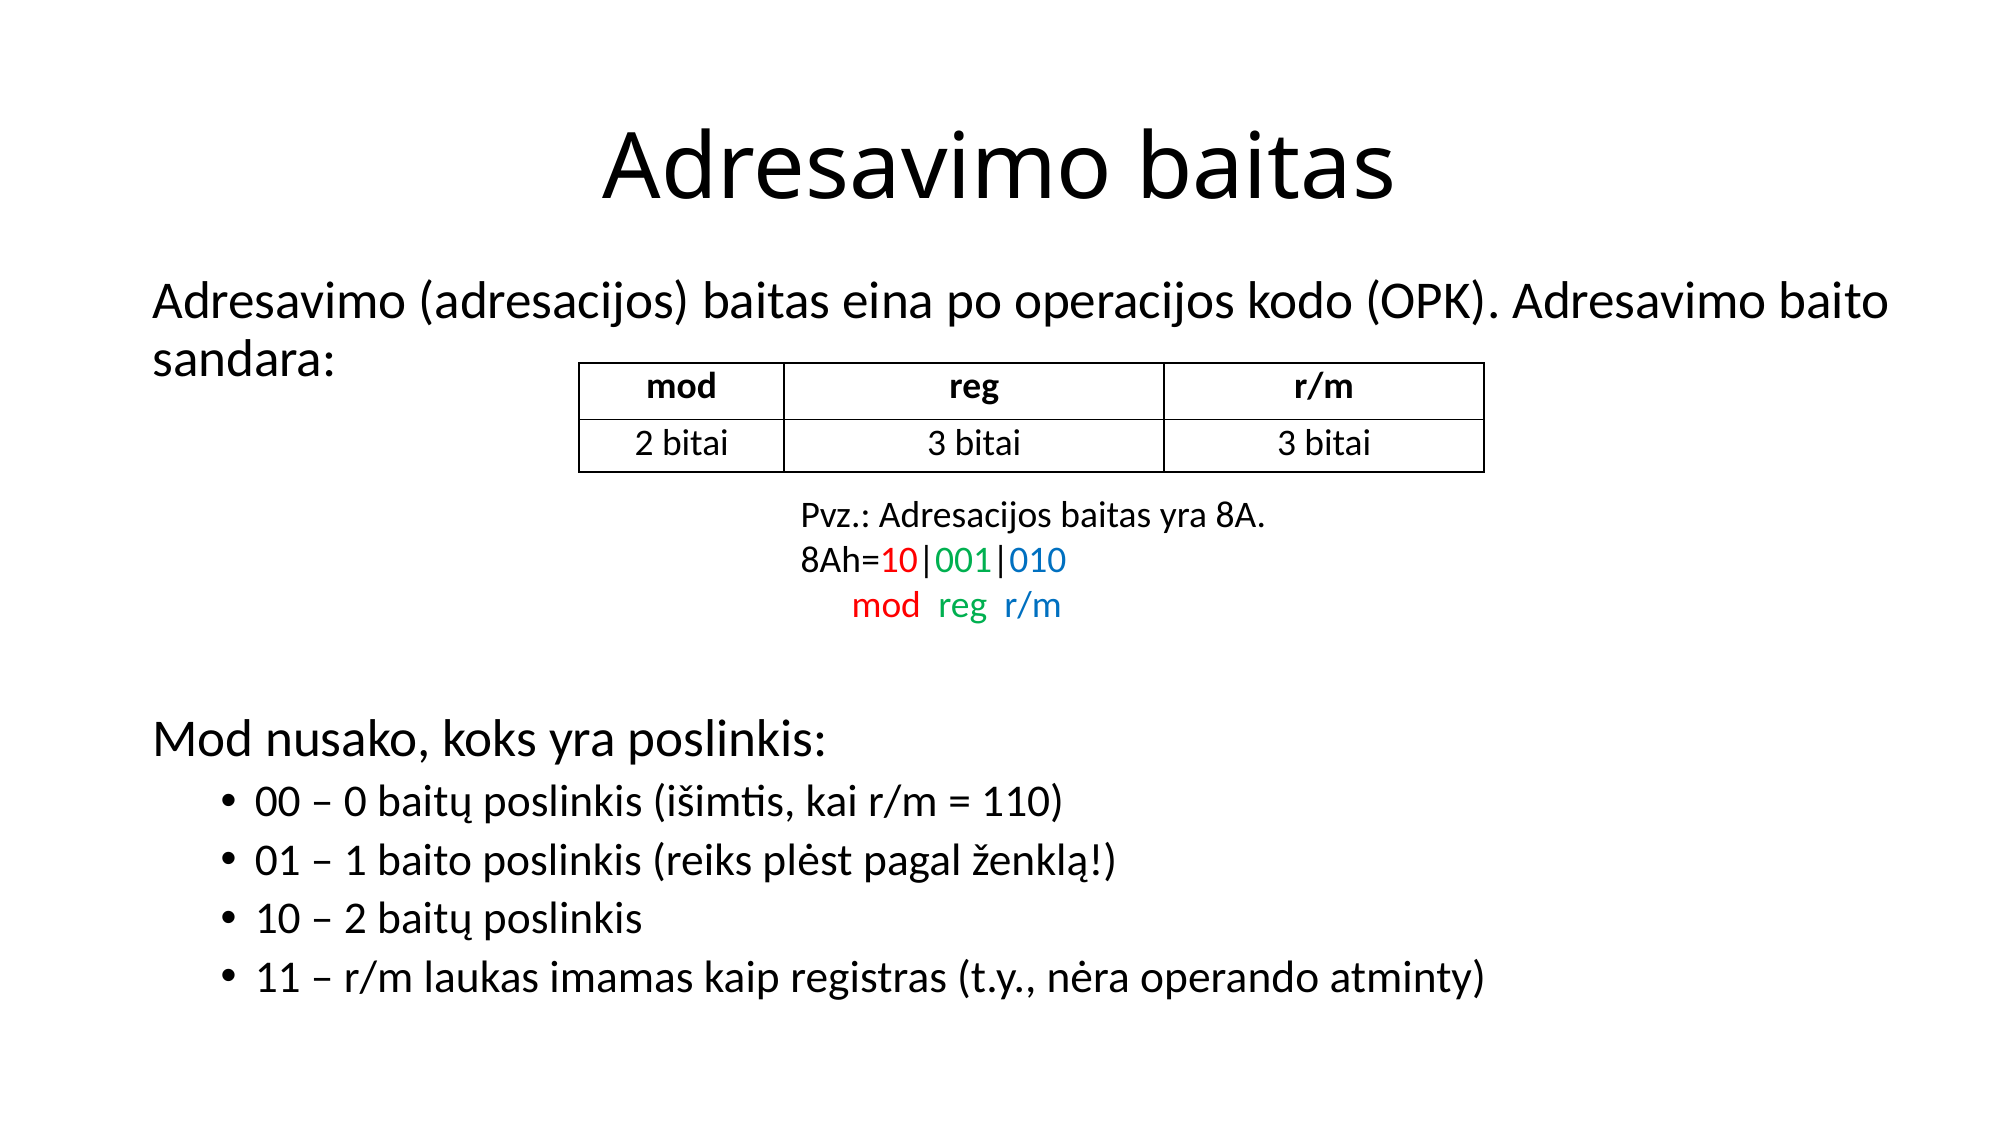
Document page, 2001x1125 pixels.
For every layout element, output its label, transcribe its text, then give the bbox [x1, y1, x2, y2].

title Adresavimo baitas [137, 59, 1863, 265]
table_header mod [580, 364, 783, 419]
table_header r/m [1165, 364, 1483, 419]
text_box Pvz.: Adresacijos baitas yra 8A. 8Ah=10|001|010 mod reg r/m [785, 483, 1471, 633]
table_cell 2 bitai [580, 420, 783, 471]
list Adresavimo (adresacijos) baitas eina po operacijos kodo (OPK). Adresavimo baito sandara: Mod nusako, koks yra poslinkis: 00 – 0 baitų poslinkis (išimtis, kai r/m = 110) 01 – 1 baito poslinkis (reiks plėst pagal ženklą!) 10 – 2 baitų poslinkis 11 – r/m laukas imamas kaip registras (t.y., nėra operando atminty) [137, 265, 2000, 1014]
table_cell 3 bitai [785, 420, 1163, 471]
table_header reg [785, 364, 1163, 419]
table_cell 3 bitai [1165, 420, 1483, 471]
